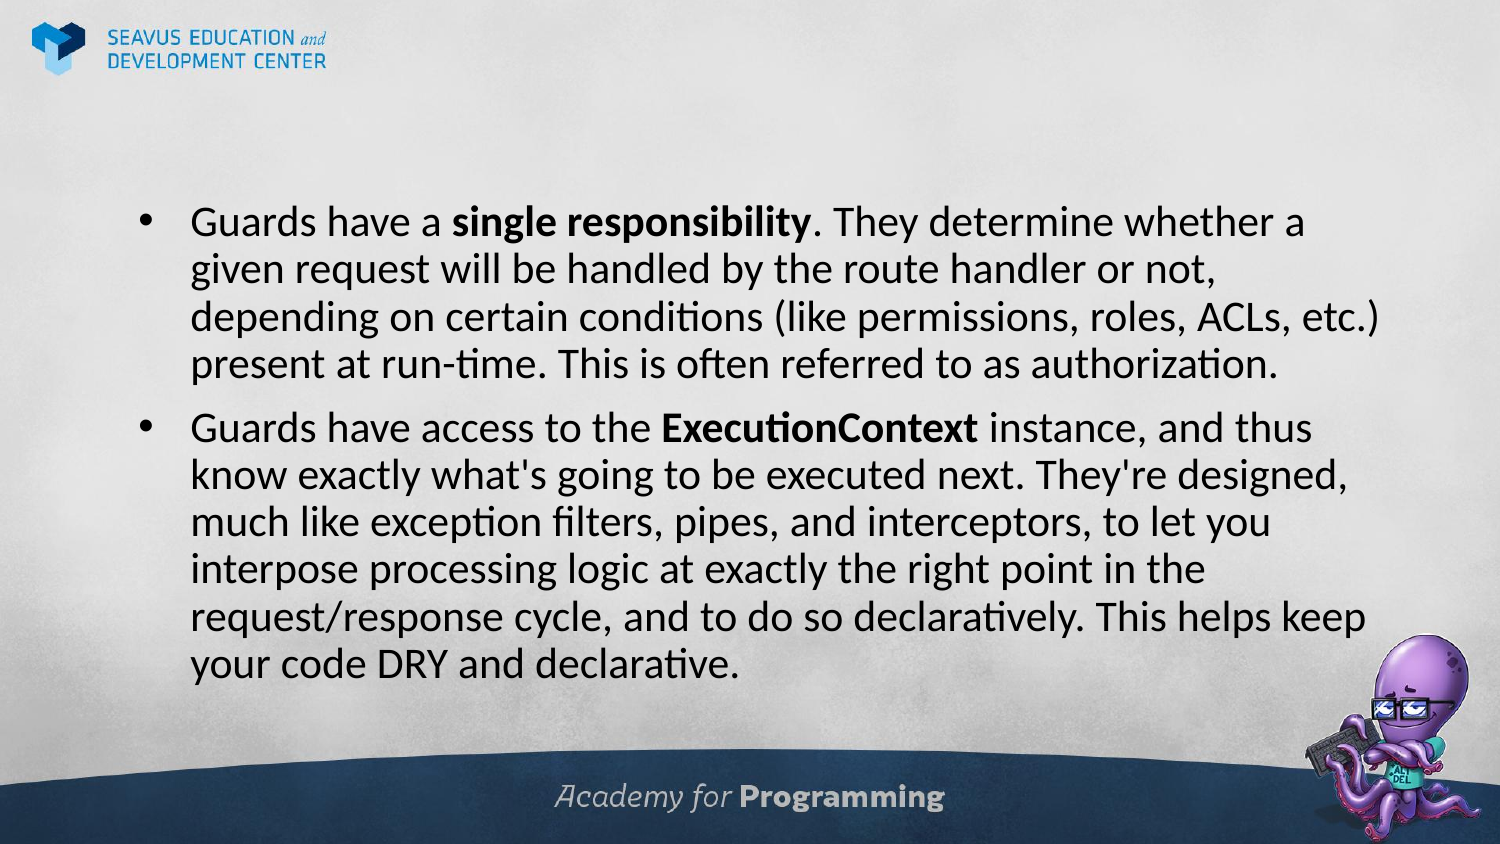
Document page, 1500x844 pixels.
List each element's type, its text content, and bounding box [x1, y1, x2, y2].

list Guards have a single responsibility. They determine whether a given request will be handled by the route handler or not, depending on certain conditions (like permissions, roles, ACLs, etc.) present at run-time. This is often referred to as authorization. Guards have access to the ExecutionContext instance, and thus know exactly what's going to be executed next. They're designed, much like exception filters, pipes, and interceptors, to let you interpose processing logic at exactly the right point in the request/response cycle, and to do so declaratively. This helps keep your code DRY and declarative. [104, 193, 1398, 729]
picture [0, 0, 1500, 844]
